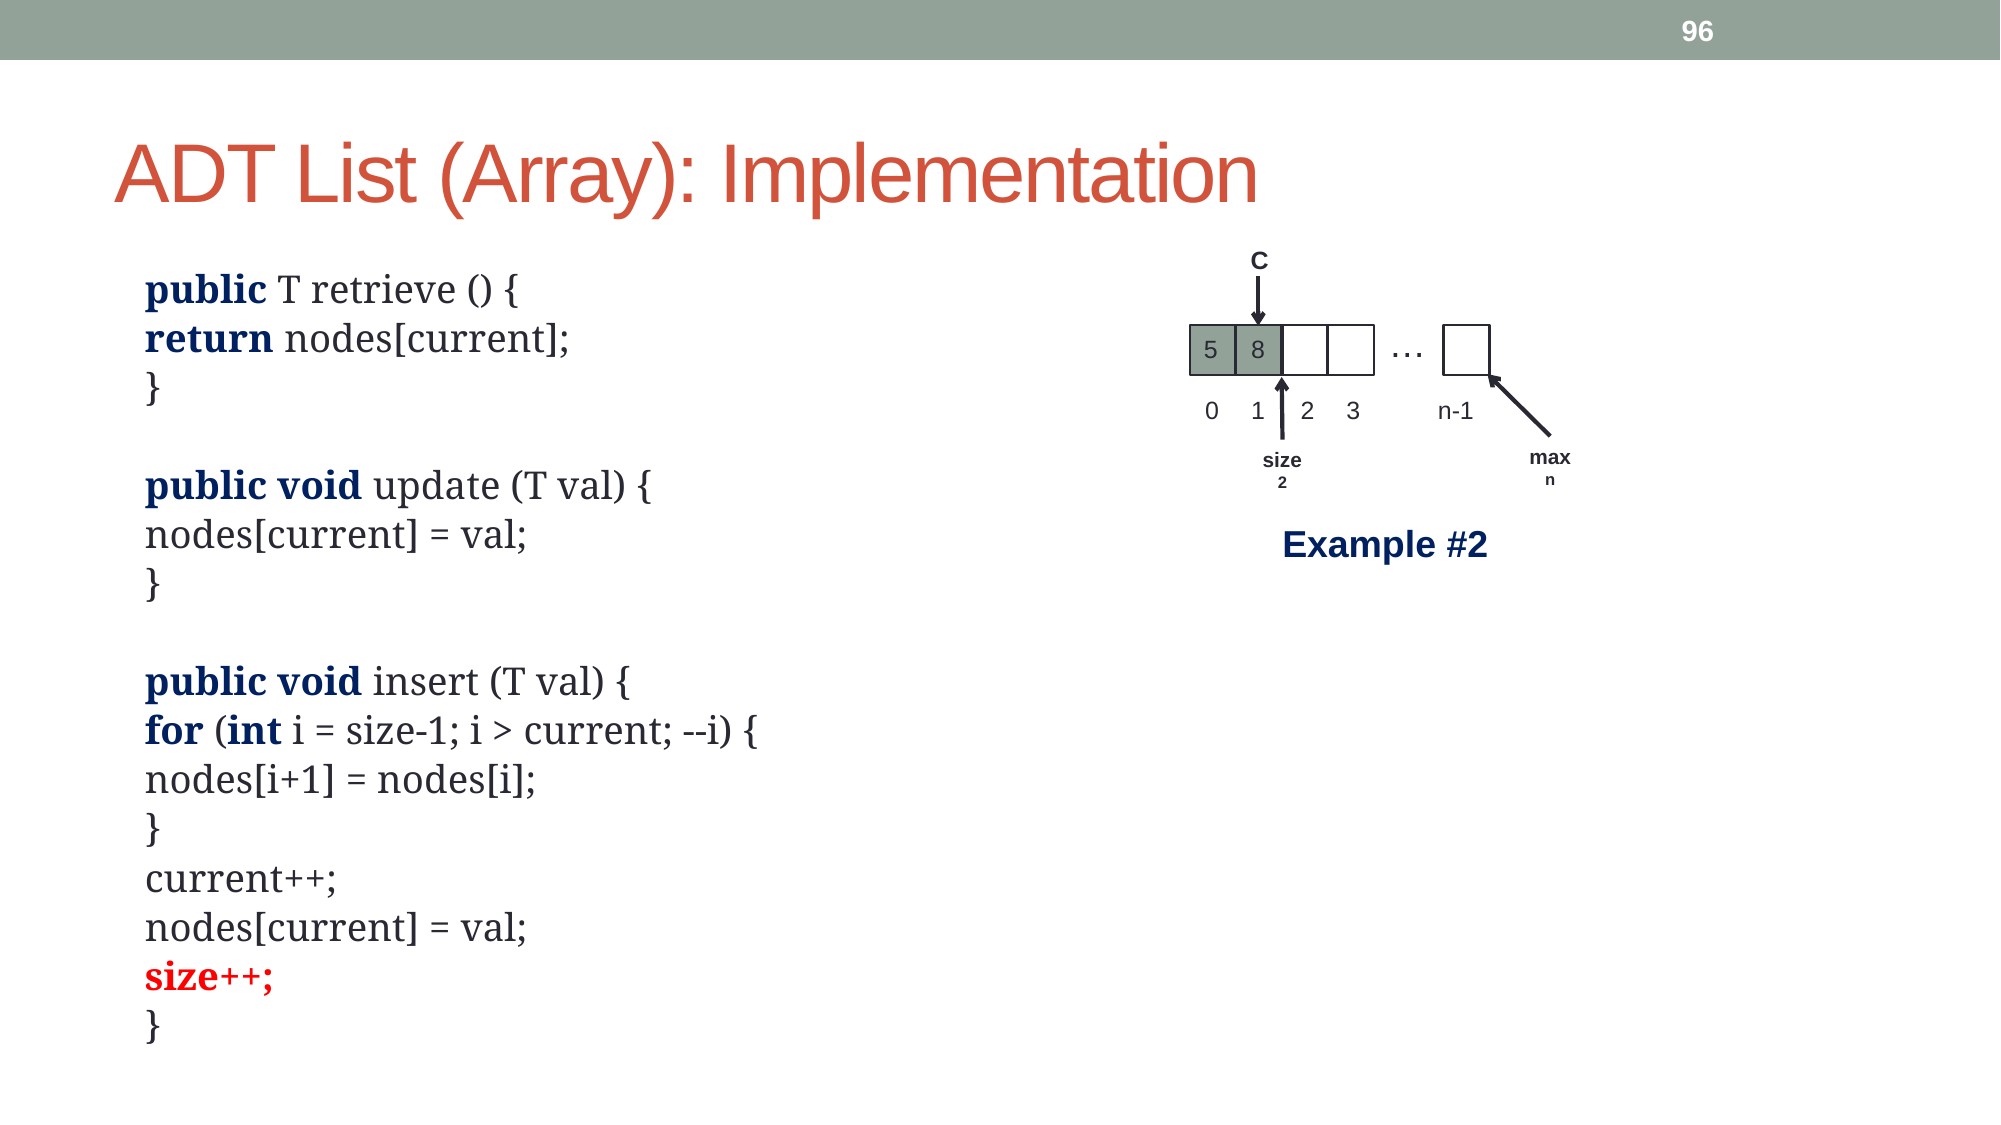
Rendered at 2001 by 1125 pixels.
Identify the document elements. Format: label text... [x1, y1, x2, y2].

text_box 2 [1292, 387, 1330, 433]
title ADT List (Array): Implementation [99, 87, 1900, 250]
text_box size 2 [1248, 439, 1317, 500]
text_box Example #2 [1267, 512, 1504, 573]
text_box 0 [1190, 387, 1235, 433]
text_box C [1235, 237, 1284, 283]
text_box [1188, 323, 1233, 377]
text_box [1326, 323, 1376, 377]
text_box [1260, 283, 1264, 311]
text_box 8 [1236, 326, 1281, 372]
text_box 1 [1236, 387, 1278, 433]
text_box [1441, 323, 1492, 377]
text_box max n [1514, 436, 1586, 496]
slide_number 96 [1666, 3, 1900, 57]
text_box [1487, 373, 1551, 437]
text_box 5 [1189, 326, 1233, 372]
text_box n-1 [1423, 387, 1484, 433]
text_box … [1373, 312, 1442, 373]
text_box [1233, 323, 1280, 377]
list public T retrieve () { return nodes[current]; } public void update (T val) { nodes[current] = val; } public void insert (T val) { for (int i = size-1; i > current; --i) { nodes[i+1] = nodes[i]; } current++; nodes[current] = val; size++; } [99, 262, 1900, 1063]
text_box 3 [1331, 387, 1376, 433]
text_box [1280, 323, 1326, 377]
